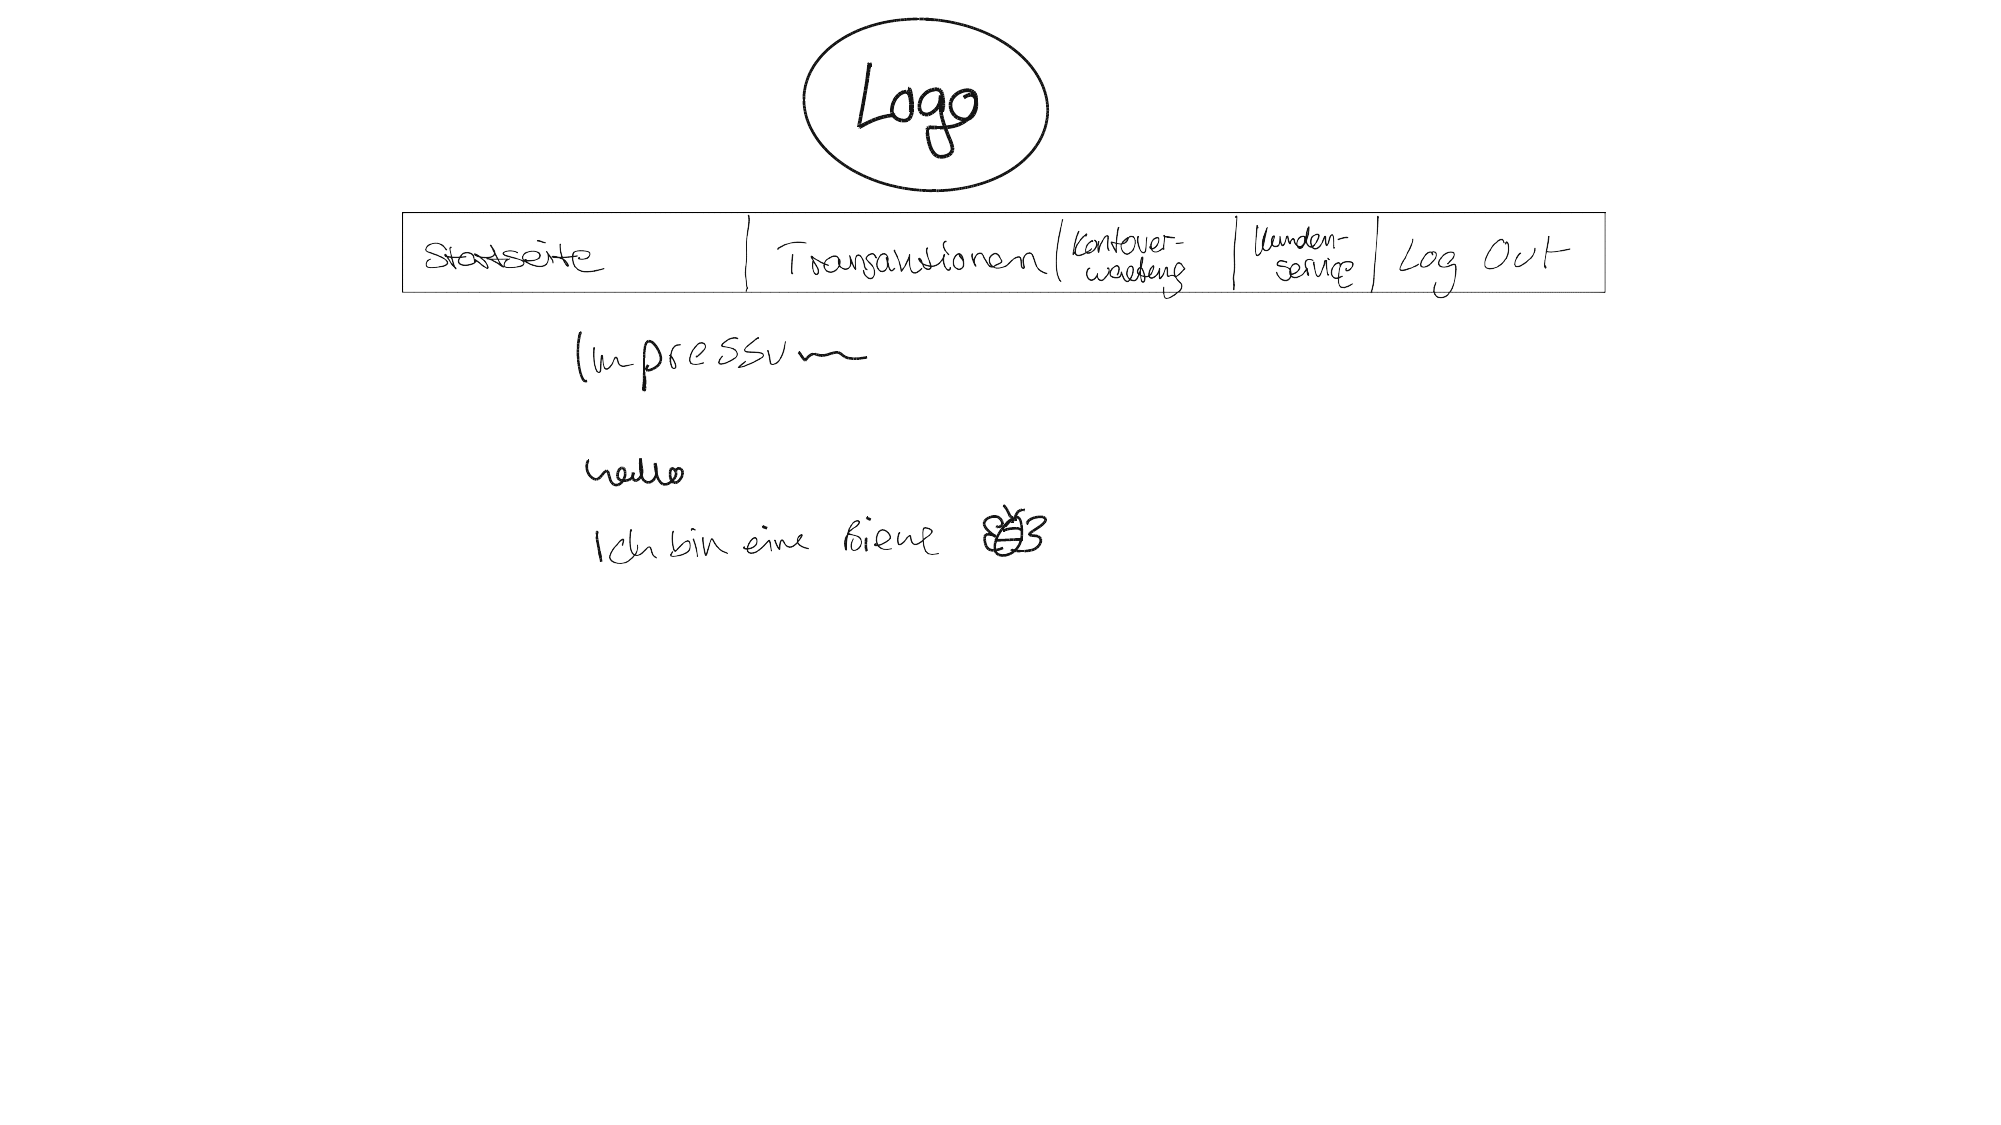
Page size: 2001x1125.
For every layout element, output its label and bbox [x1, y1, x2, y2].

text_box [585, 457, 684, 487]
text_box [761, 525, 769, 530]
picture [609, 529, 657, 564]
picture [897, 527, 939, 555]
text_box [718, 337, 787, 368]
picture [743, 537, 772, 554]
text_box [576, 331, 589, 383]
picture [688, 342, 707, 365]
picture [669, 528, 698, 557]
text_box [983, 504, 1047, 557]
picture [401, 212, 1606, 299]
text_box [797, 351, 868, 362]
text_box [844, 516, 892, 553]
picture [669, 344, 681, 369]
picture [774, 533, 809, 550]
text_box [642, 340, 662, 392]
picture [593, 347, 634, 374]
picture [702, 537, 729, 557]
text_box [595, 530, 603, 563]
text_box [802, 17, 1049, 192]
